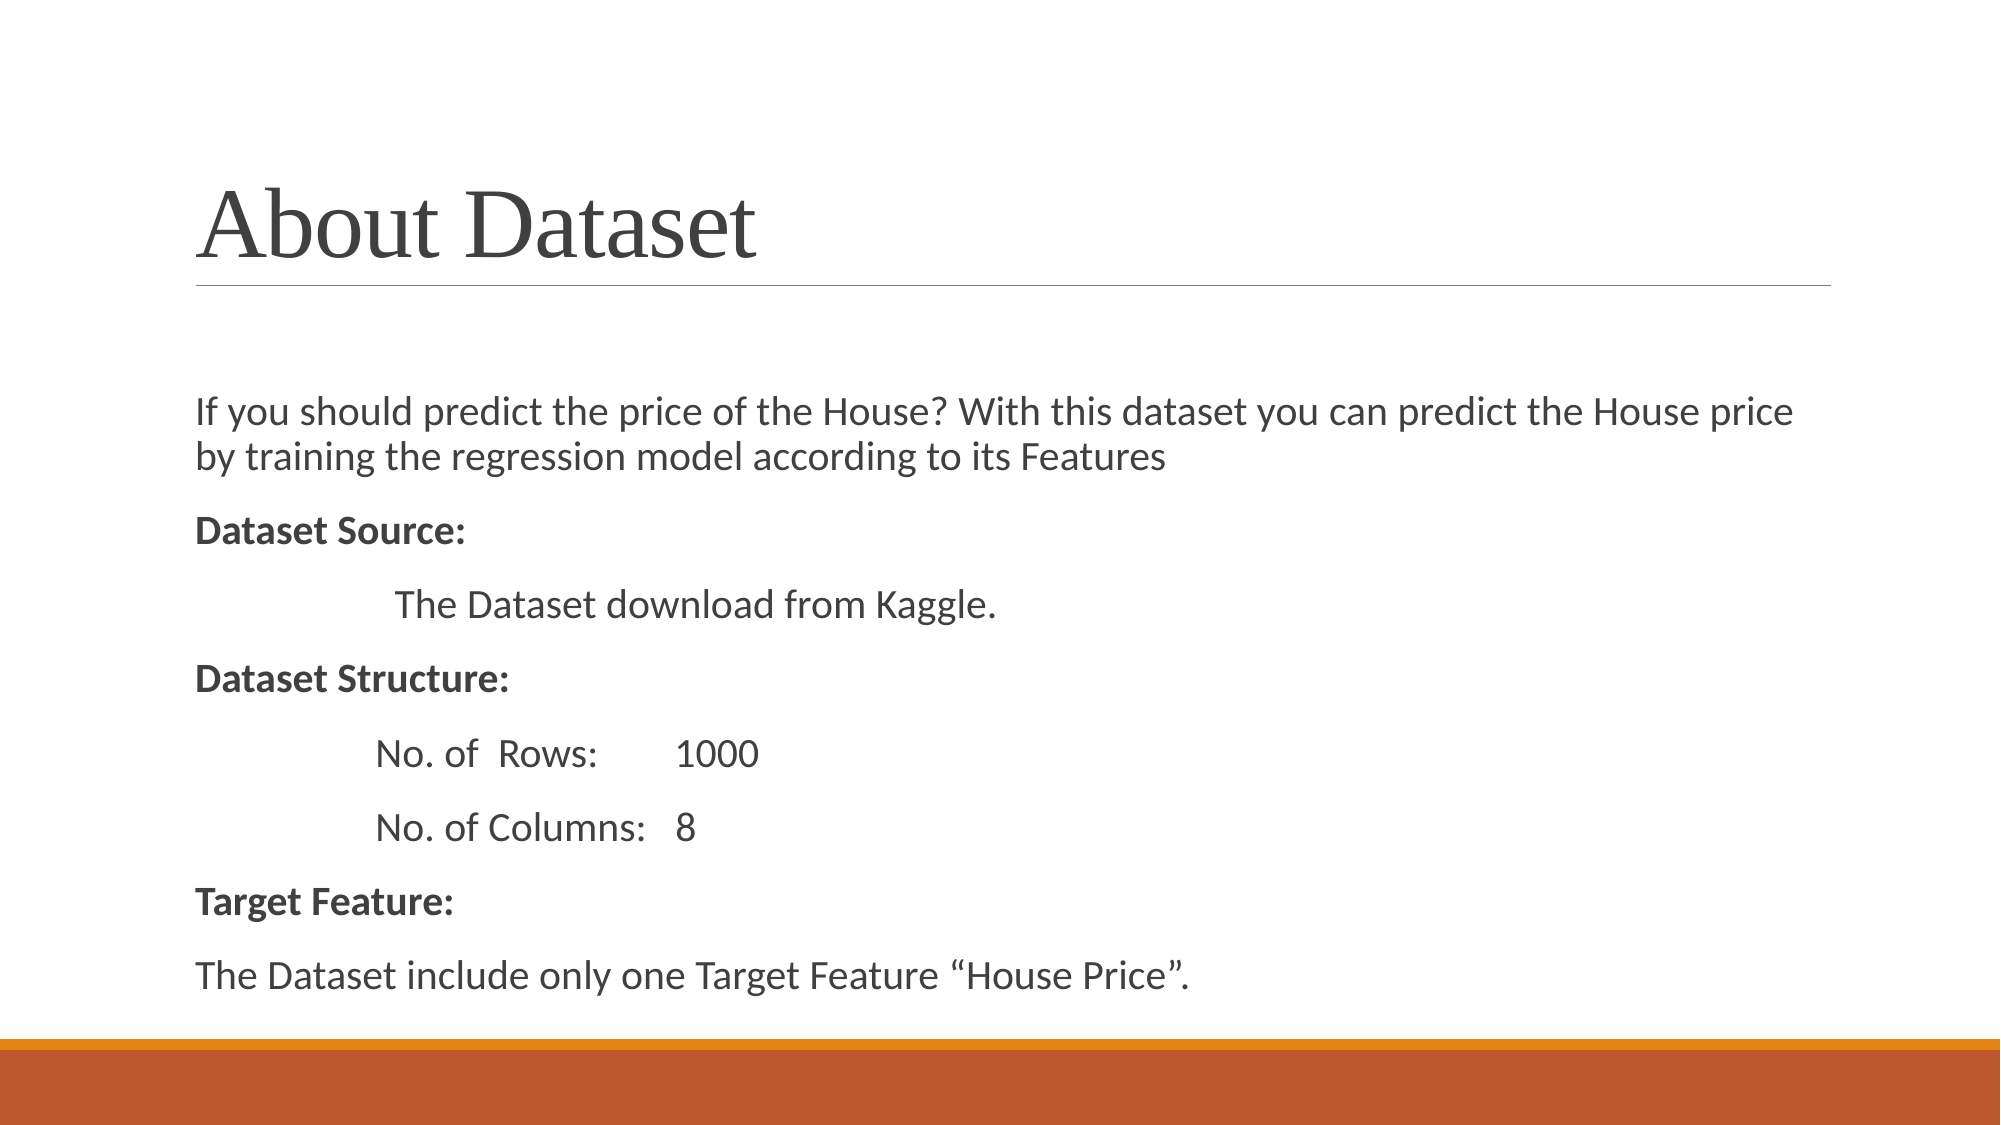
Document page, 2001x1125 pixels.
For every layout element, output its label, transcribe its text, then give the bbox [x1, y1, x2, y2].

list If you should predict the price of the House? With this dataset you can predict the House price by training the regression model according to its Features Dataset Source: The Dataset download from Kaggle. Dataset Structure: No. of Rows: 1000 No. of Columns: 8 Target Feature: The Dataset include only one Target Feature “House Price”. [180, 302, 1830, 1013]
title About Dataset [180, 47, 1830, 285]
